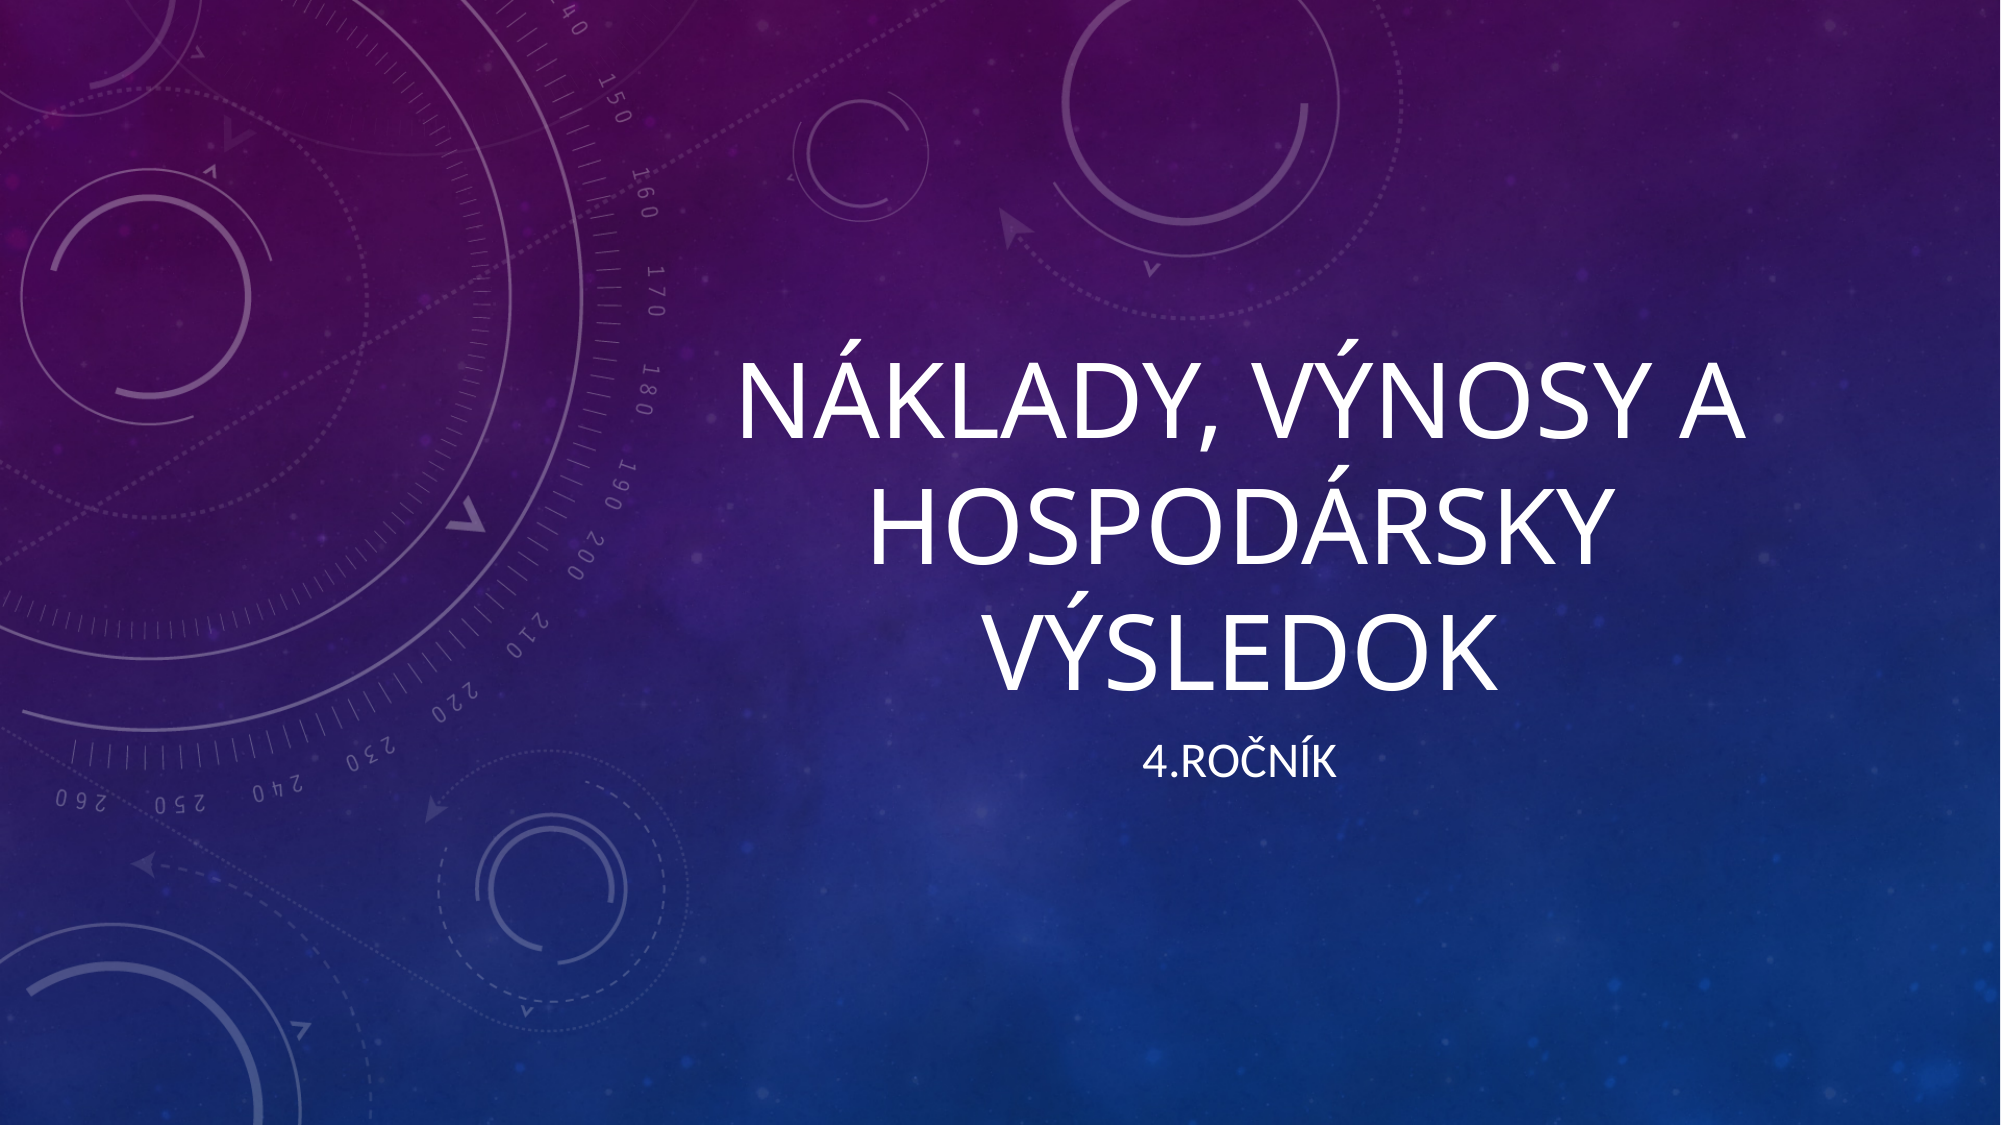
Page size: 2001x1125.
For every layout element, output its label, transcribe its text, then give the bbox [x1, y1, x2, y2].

subtitle 4.ročník [650, 719, 1831, 950]
picture [0, 0, 2001, 1125]
title Náklady, výnosy a hospodársky výsledok [650, 322, 1831, 719]
